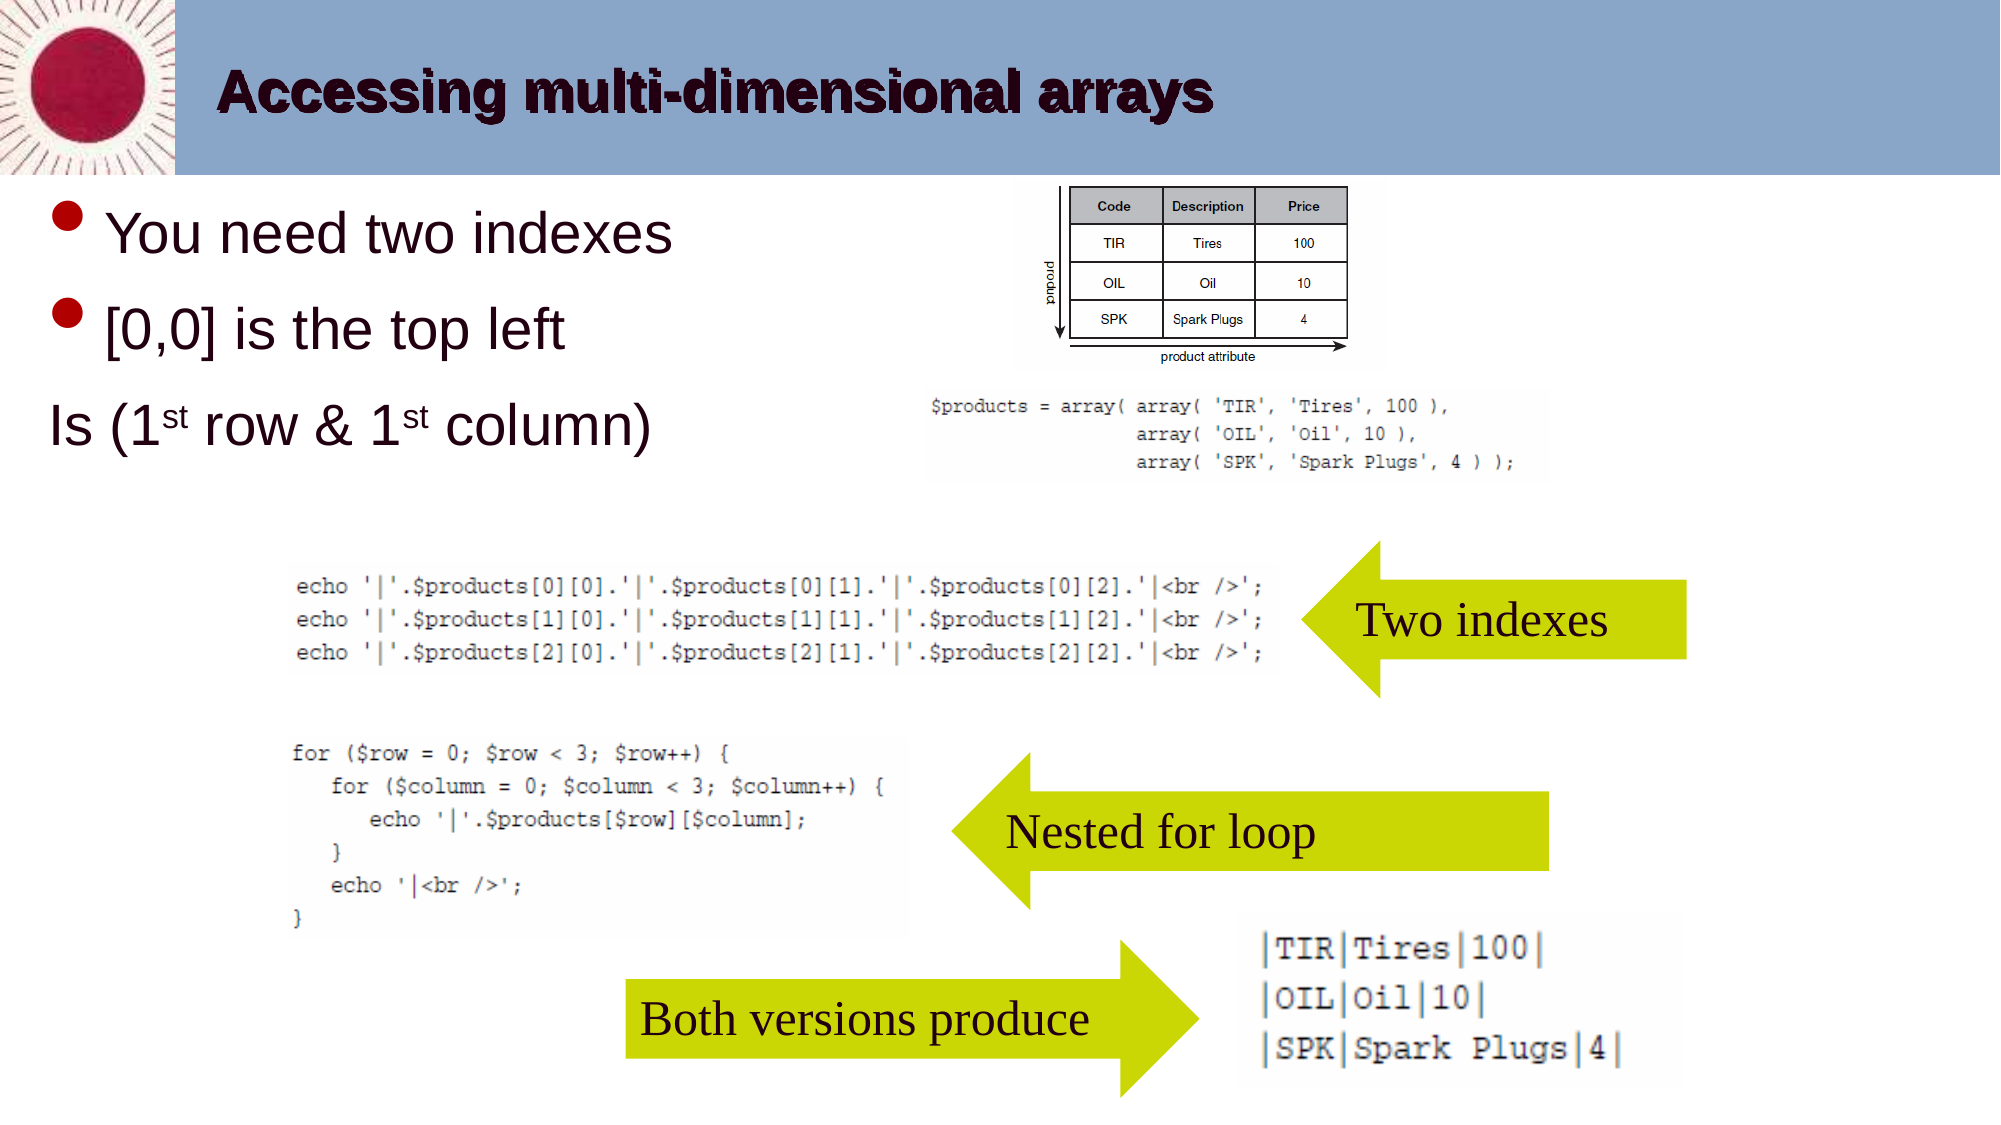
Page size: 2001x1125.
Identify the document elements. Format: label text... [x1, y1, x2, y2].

text_box Nested for loop [949, 749, 1550, 913]
title Accessing multi-dimensional arrays [199, 0, 2000, 176]
picture [0, 0, 175, 175]
list You need two indexes [0,0] is the top left Is (1st row & 1st column) [33, 187, 2000, 1076]
text_box Two indexes [1299, 538, 1688, 701]
picture [287, 562, 1279, 677]
picture [1237, 912, 1685, 1088]
text_box Both versions produce [624, 937, 1201, 1100]
picture [287, 737, 910, 938]
picture [924, 387, 1551, 484]
picture [1012, 178, 1388, 373]
